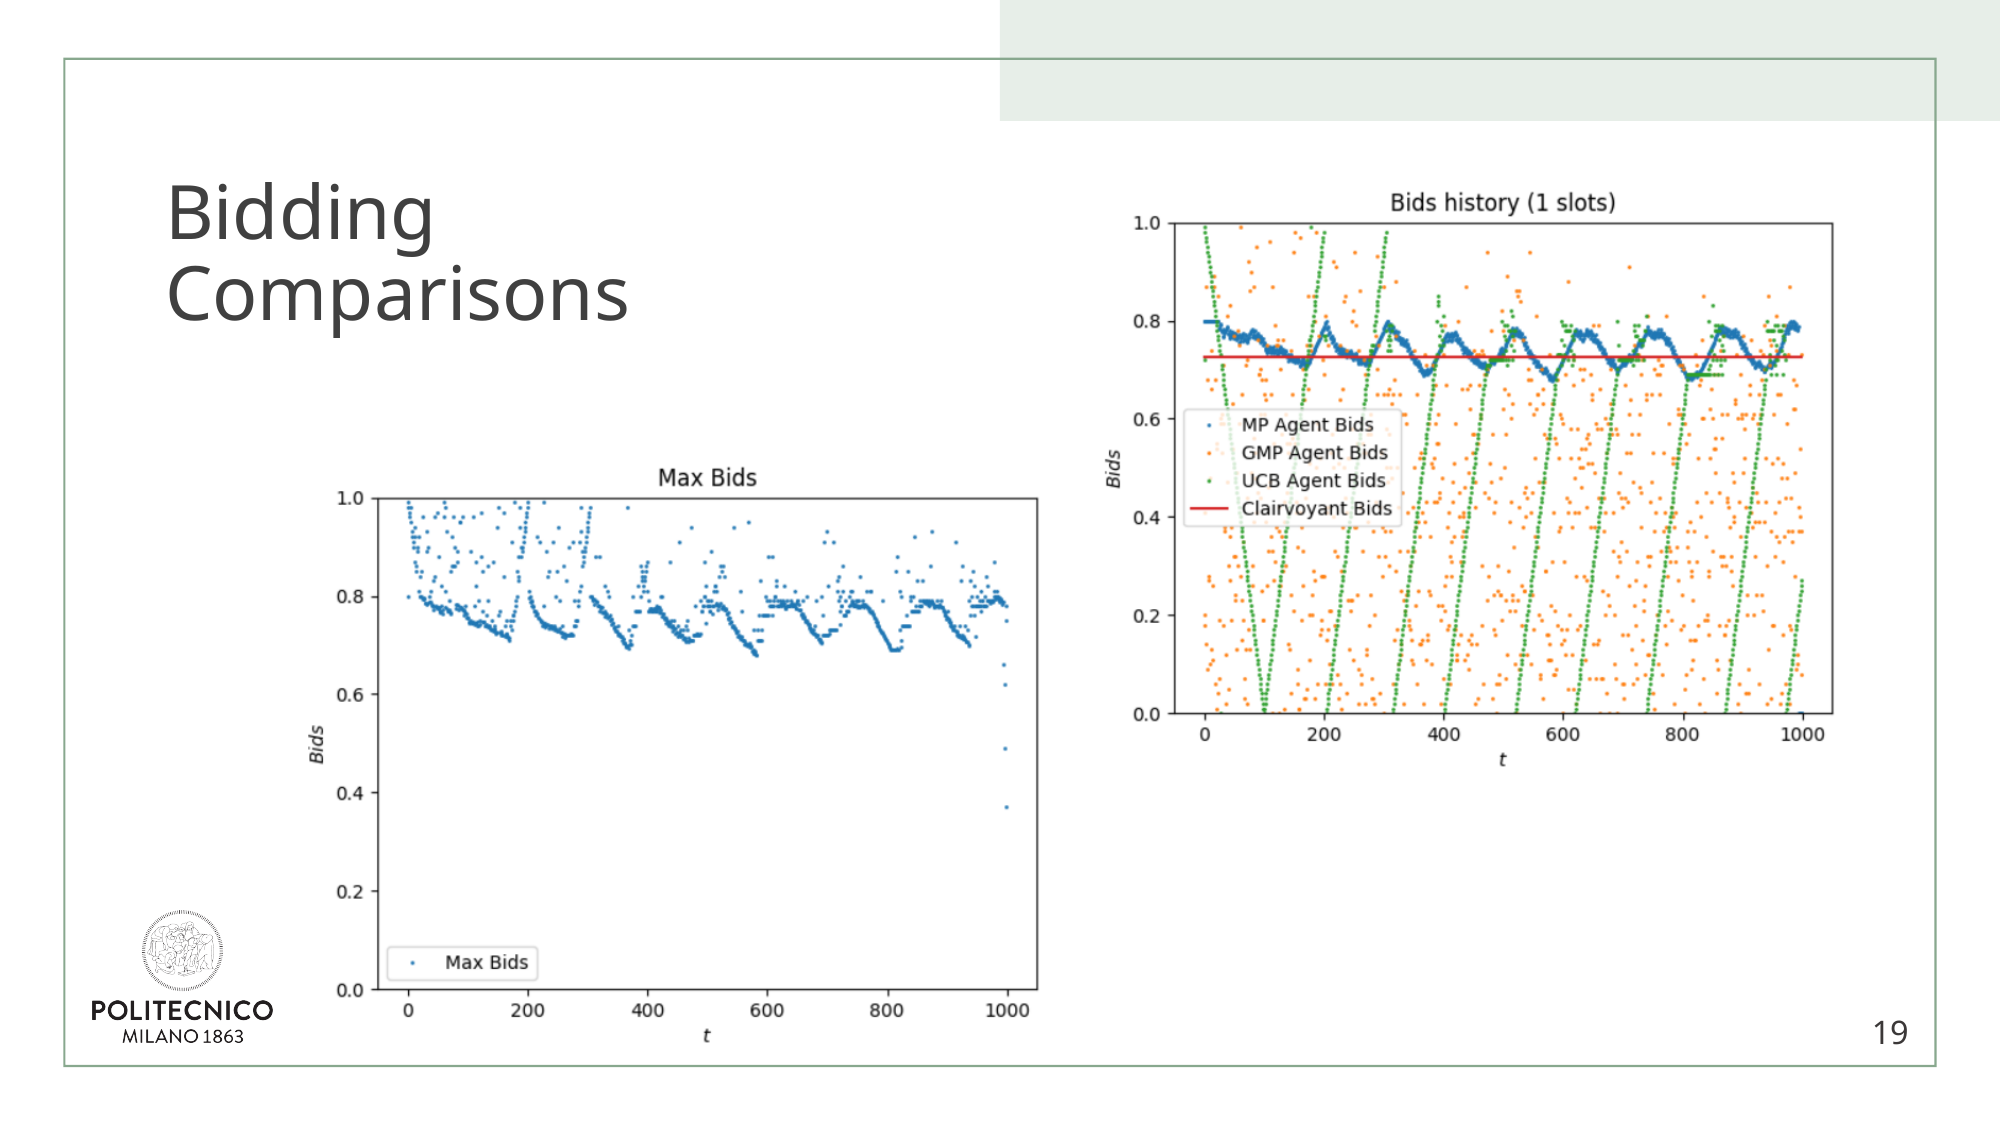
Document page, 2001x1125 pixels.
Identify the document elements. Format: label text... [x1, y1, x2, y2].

slide_number 19 [1473, 1004, 1924, 1064]
title Bidding Comparisons [150, 167, 849, 993]
picture [92, 149, 1909, 1052]
